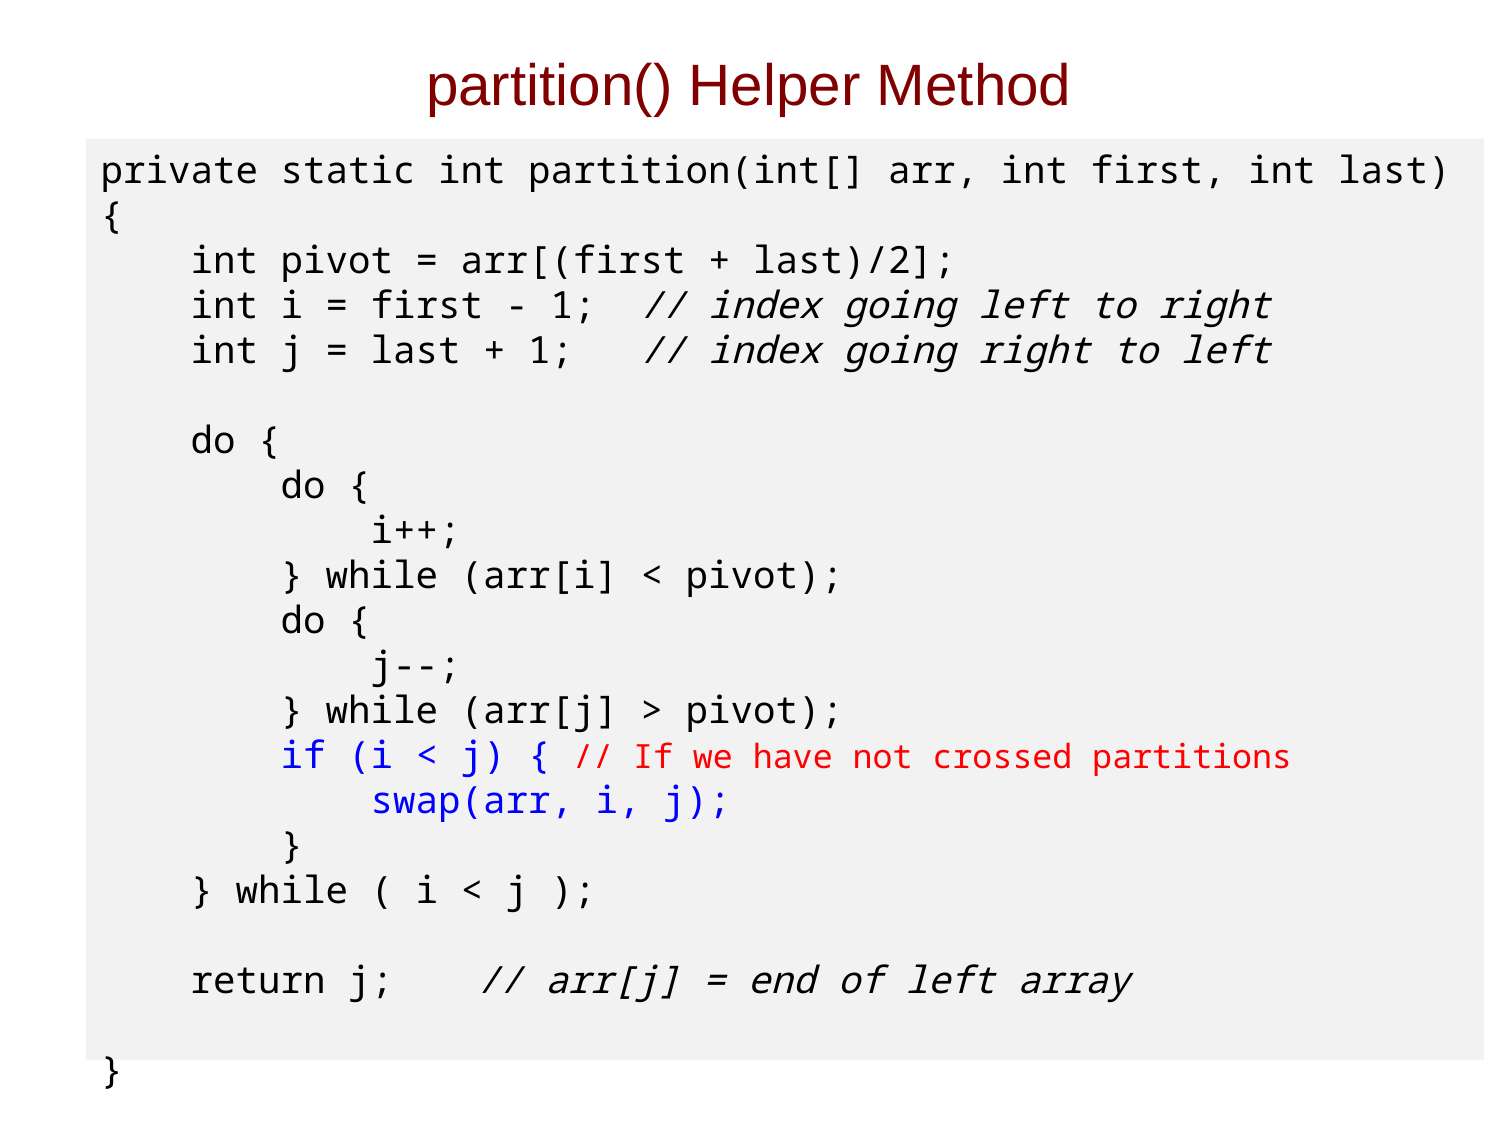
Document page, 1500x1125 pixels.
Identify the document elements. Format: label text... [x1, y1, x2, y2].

title partition() Helper Method [112, 12, 1386, 138]
list private static int partition(int[] arr, int first, int last) { int pivot = arr[(first + last)/2]; int i = first - 1; // index going left to right int j = last + 1; // index going right to left do { do { i++; } while (arr[i] < pivot); do { j--; } while (arr[j] > pivot); if (i < j) { // If we have not crossed partitions swap(arr, i, j); } } while ( i < j ); return j; // arr[j] = end of left array } [85, 138, 1484, 1060]
